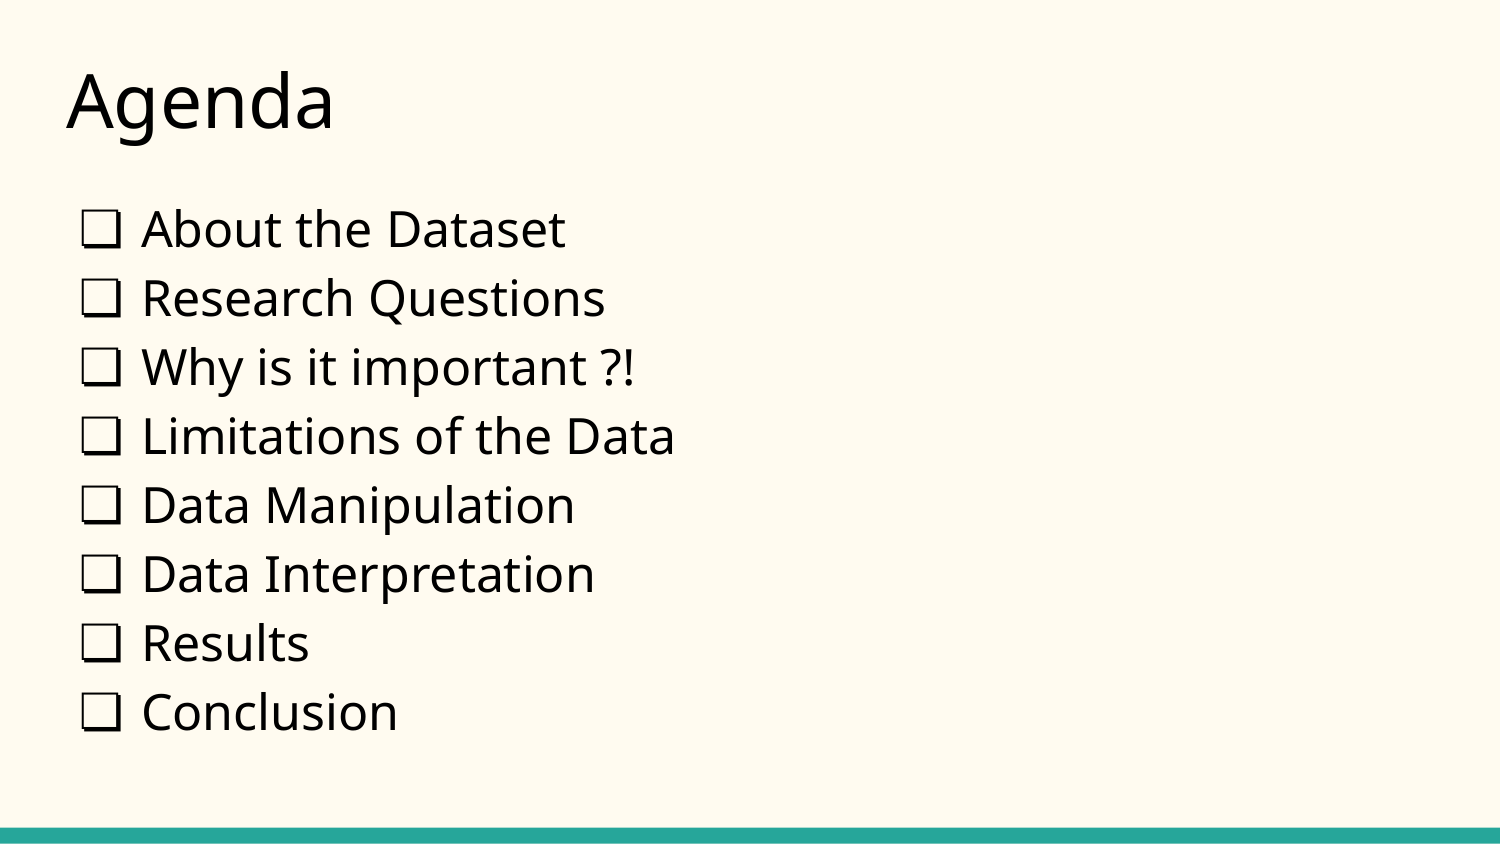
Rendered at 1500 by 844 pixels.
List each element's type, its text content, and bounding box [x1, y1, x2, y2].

title Agenda [51, 38, 1449, 173]
list About the Dataset Research Questions Why is it important ?! Limitations of the Data Data Manipulation Data Interpretation Results Conclusion [51, 173, 1449, 724]
